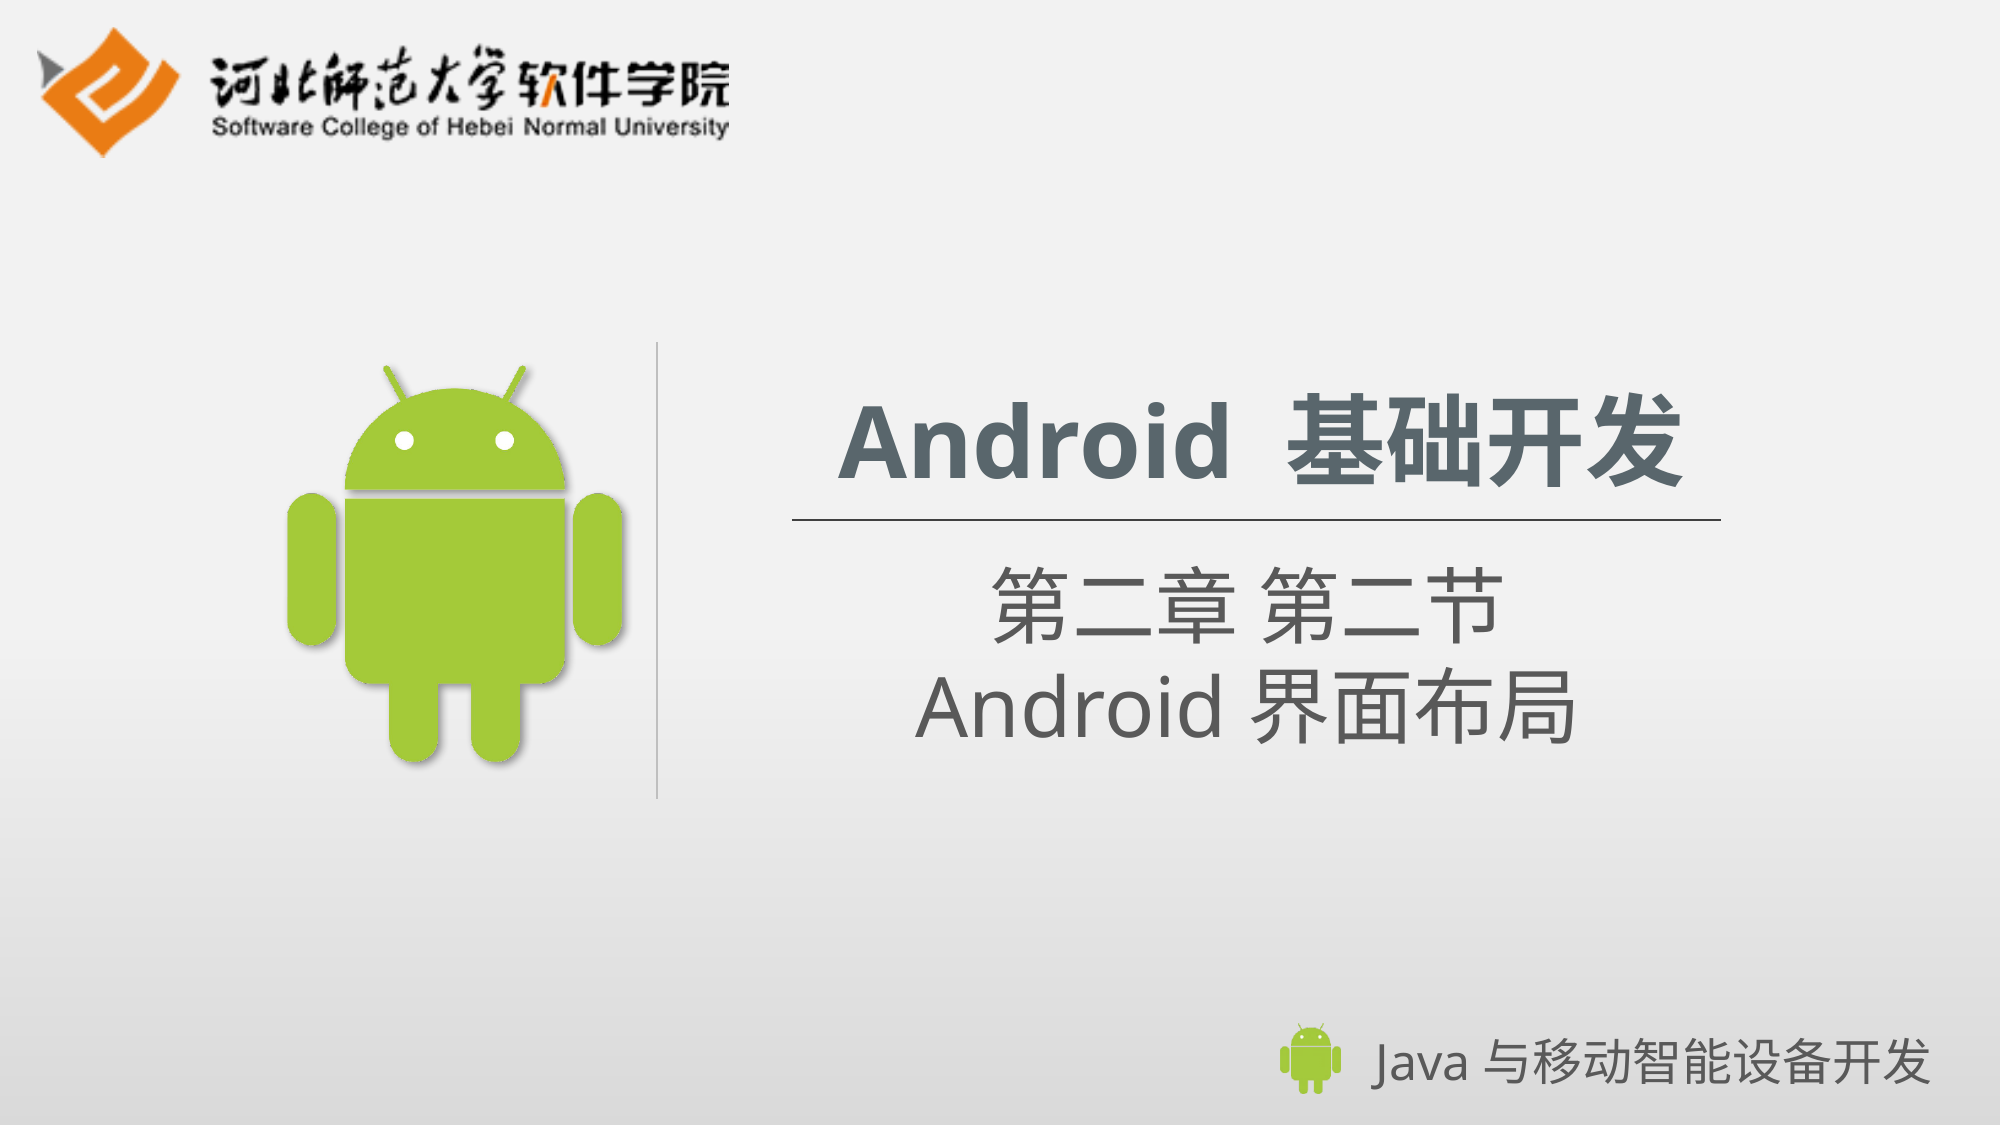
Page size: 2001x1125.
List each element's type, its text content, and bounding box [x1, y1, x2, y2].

picture [1280, 1023, 1341, 1094]
picture [37, 27, 729, 158]
title 第二章 第二节 Android界面布局 [728, 543, 1768, 766]
picture [285, 364, 622, 764]
